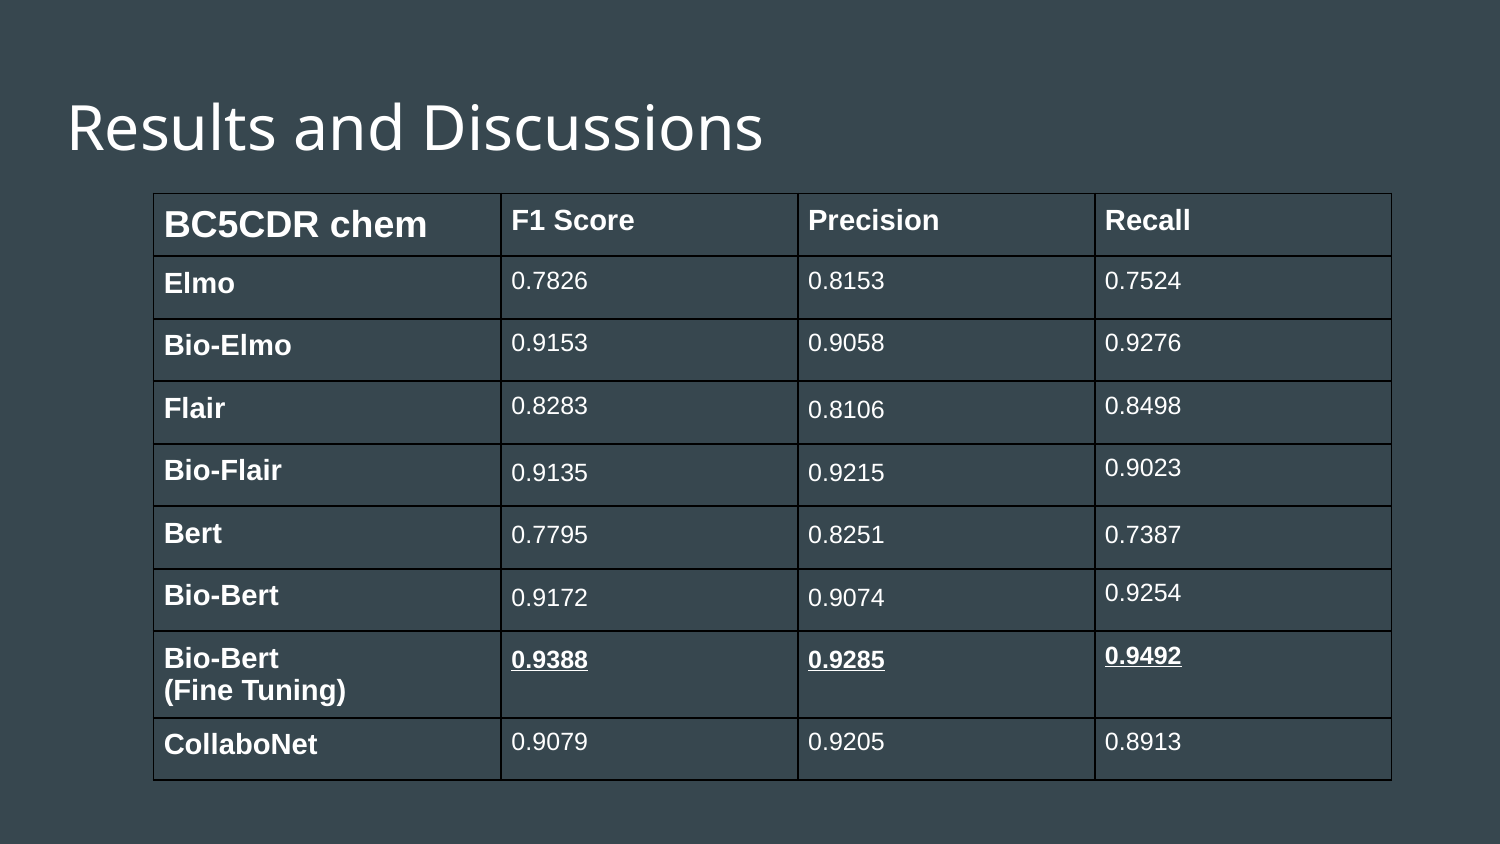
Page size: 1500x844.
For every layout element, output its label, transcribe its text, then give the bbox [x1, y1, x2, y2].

table_cell 0.9135 [502, 445, 797, 505]
table_cell 0.9172 [502, 570, 797, 630]
table_cell Bert [154, 507, 500, 568]
table_cell CollaboNet [154, 719, 500, 779]
title Results and Discussions [51, 72, 1449, 167]
table_cell 0.7826 [502, 257, 797, 318]
table_cell 0.9074 [799, 570, 1094, 630]
table_header F1 Score [502, 194, 797, 255]
table_cell 0.9079 [502, 719, 797, 779]
table_cell 0.8153 [799, 257, 1094, 318]
table_cell 0.8283 [502, 382, 797, 443]
table_header Precision [799, 194, 1094, 255]
table_header BC5CDR chem [154, 194, 500, 255]
table_cell Flair [154, 382, 500, 443]
table_cell Bio-Elmo [154, 320, 500, 380]
table_cell 0.9285 [799, 632, 1094, 717]
table_cell 0.8498 [1096, 382, 1391, 443]
table_cell 0.8913 [1096, 719, 1391, 779]
table_cell 0.9215 [799, 445, 1094, 505]
table_cell Elmo [154, 257, 500, 318]
table_cell 0.9254 [1096, 570, 1391, 630]
table_cell 0.7524 [1096, 257, 1391, 318]
table_cell 0.8251 [799, 507, 1094, 568]
table_cell Bio-Bert (Fine Tuning) [154, 632, 500, 717]
table_cell 0.7387 [1096, 507, 1391, 568]
table_cell 0.9388 [502, 632, 797, 717]
table_cell Bio-Bert [154, 570, 500, 630]
table_cell 0.9023 [1096, 445, 1391, 505]
table_cell 0.9492 [1096, 632, 1391, 717]
table_cell 0.9058 [799, 320, 1094, 380]
table_header Recall [1096, 194, 1391, 255]
table_cell 0.8106 [799, 382, 1094, 443]
table_cell Bio-Flair [154, 445, 500, 505]
table_cell 0.7795 [502, 507, 797, 568]
table_cell 0.9153 [502, 320, 797, 380]
table_cell 0.9276 [1096, 320, 1391, 380]
table_cell 0.9205 [799, 719, 1094, 779]
